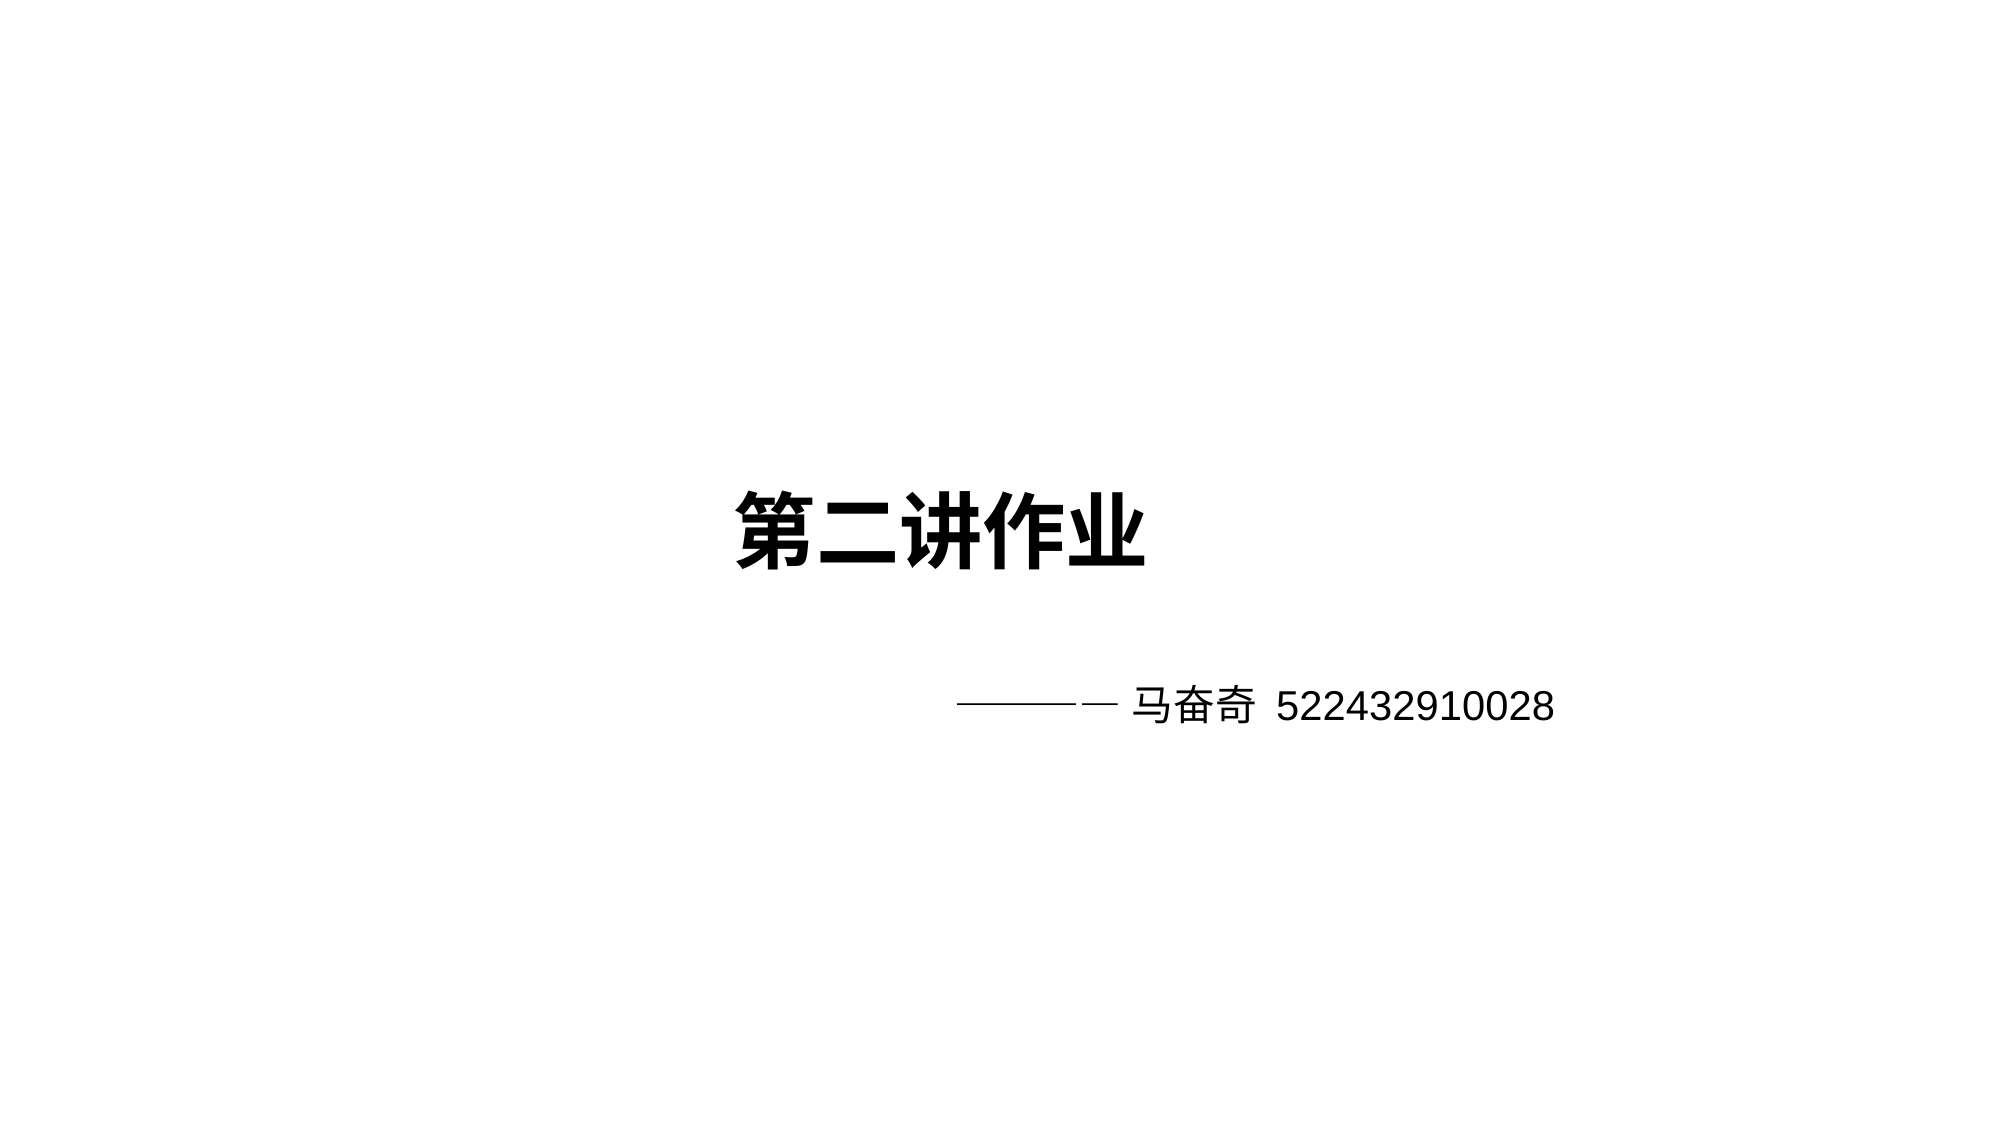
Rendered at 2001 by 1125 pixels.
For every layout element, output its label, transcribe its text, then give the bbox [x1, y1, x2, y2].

text_box 第二讲作业 ————马奋奇 522432910028 [717, 471, 1773, 737]
